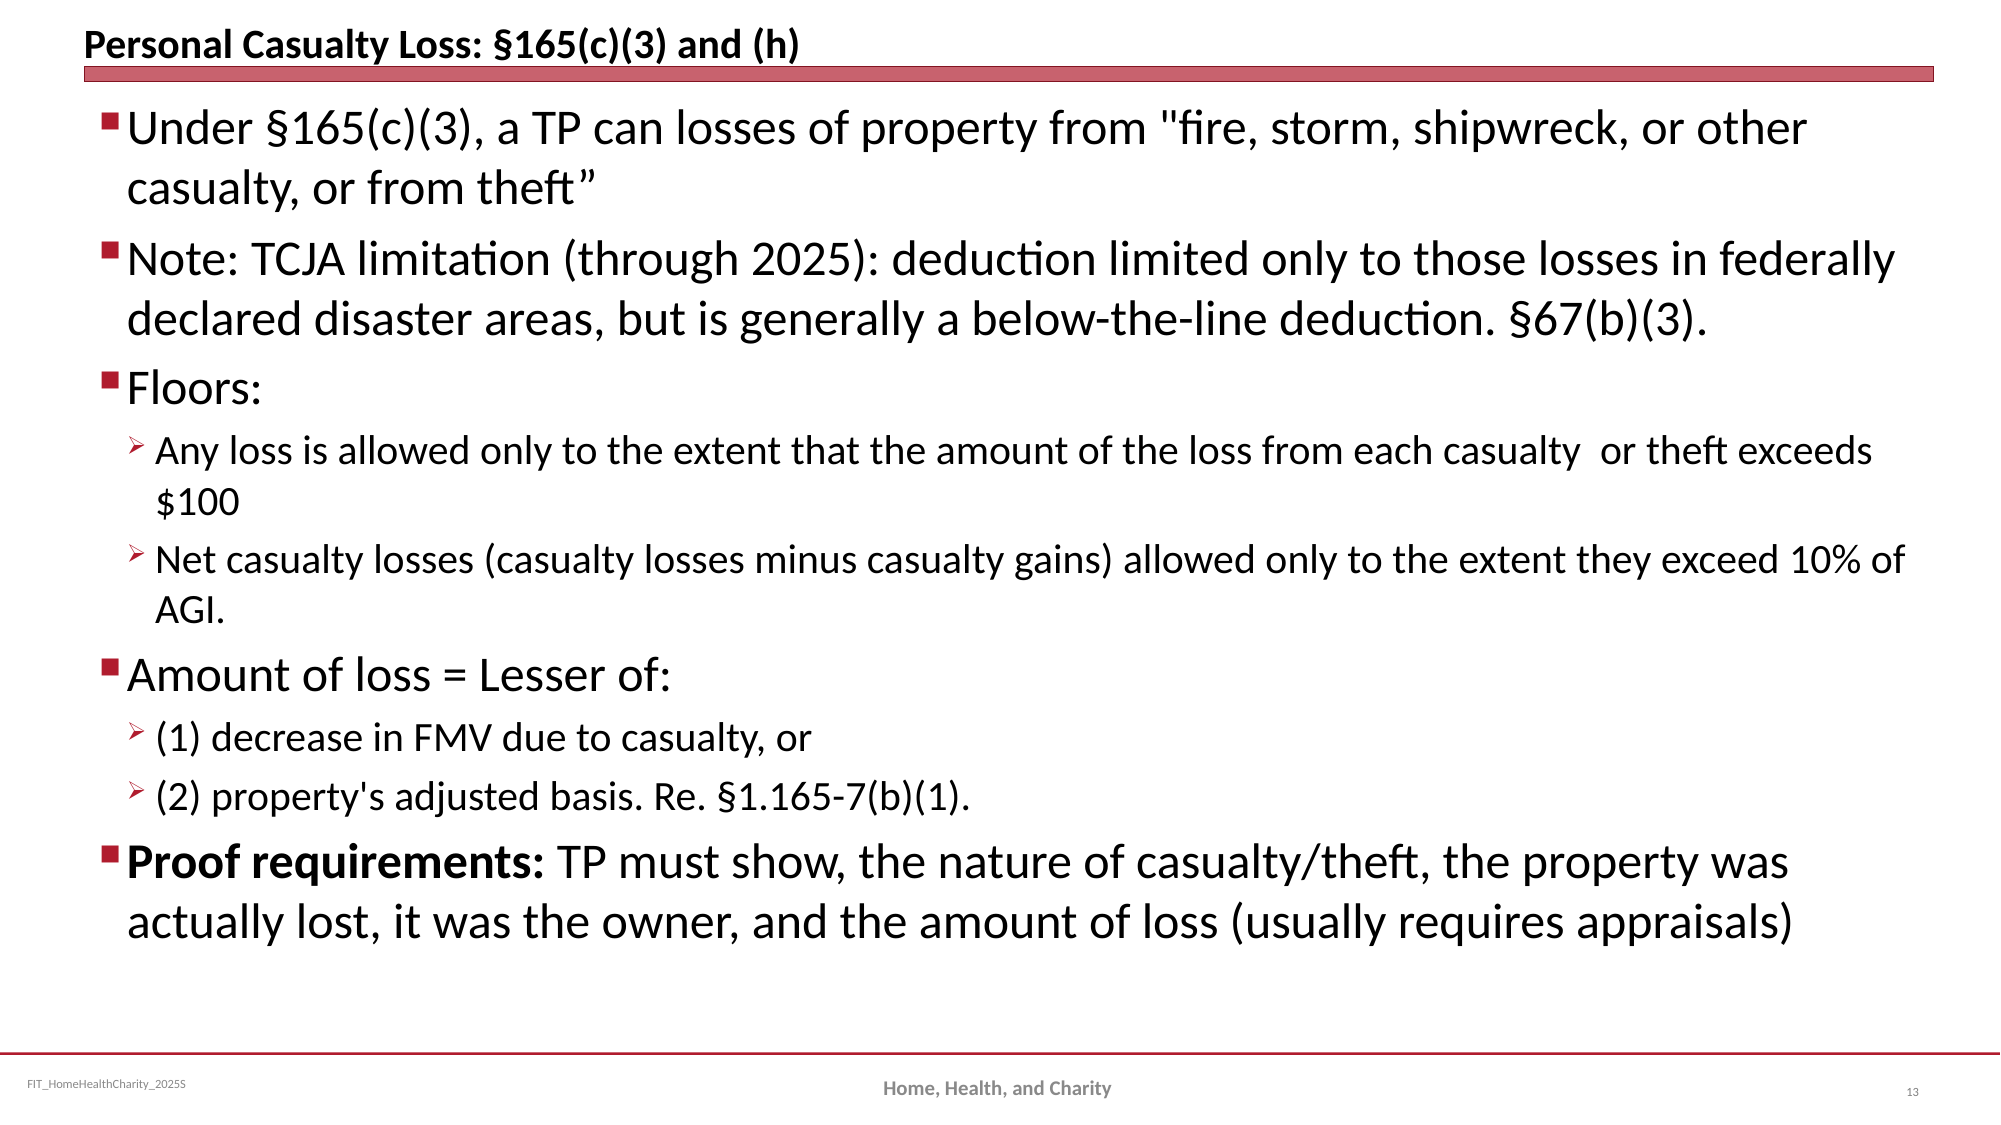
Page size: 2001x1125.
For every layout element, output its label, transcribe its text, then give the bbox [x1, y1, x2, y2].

slide_number 13 [1834, 1061, 1934, 1122]
footer Home, Health, and Charity [683, 1056, 1317, 1117]
list Under §165(c)(3), a TP can losses of property from "fire, storm, shipwreck, or other casualty, or from theft” Note: TCJA limitation (through 2025): deduction limited only to those losses in federally declared disaster areas, but is generally a below-the-line deduction. §67(b)(3). Floors: Any loss is allowed only to the extent that the amount of the loss from each casualty or theft exceeds $100 Net casualty losses (casualty losses minus casualty gains) allowed only to the extent they exceed 10% of AGI. Amount of loss = Lesser of: (1) decrease in FMV due to casualty, or (2) property's adjusted basis. Re. §1.165-7(b)(1). Proof requirements: TP must show, the nature of casualty/theft, the property was actually lost, it was the owner, and the amount of loss (usually requires appraisals) [83, 87, 1934, 1041]
title Personal Casualty Loss: §165(c)(3) and (h) [83, 6, 1935, 67]
